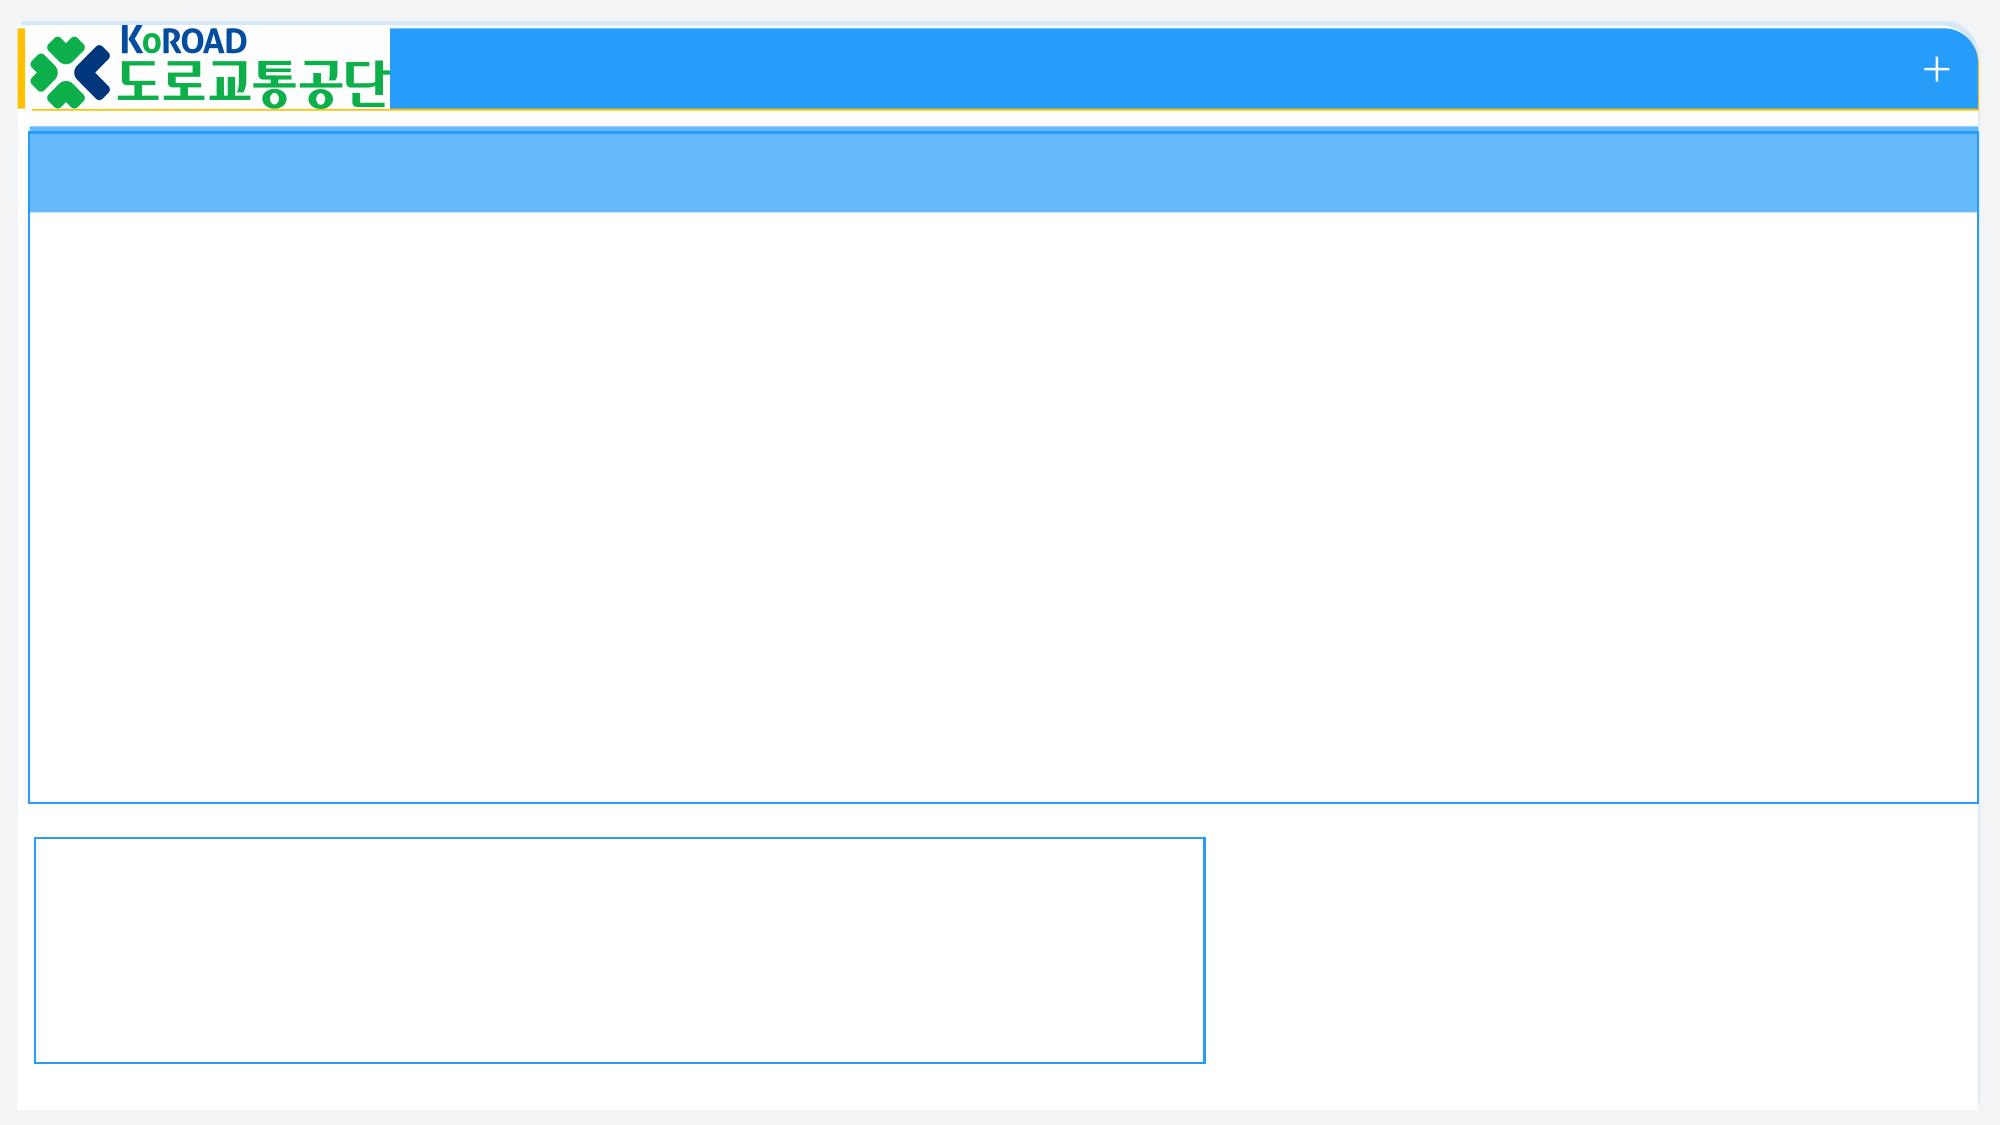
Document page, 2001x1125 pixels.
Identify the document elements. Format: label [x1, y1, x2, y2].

picture [29, 25, 390, 109]
text_box [29, 126, 1979, 213]
text_box [17, 109, 1978, 1111]
text_box [394, 28, 1978, 109]
text_box [35, 837, 1205, 1063]
text_box [392, 25, 1964, 34]
text_box [17, 28, 25, 109]
text_box [1924, 56, 1950, 82]
text_box [29, 213, 1979, 804]
